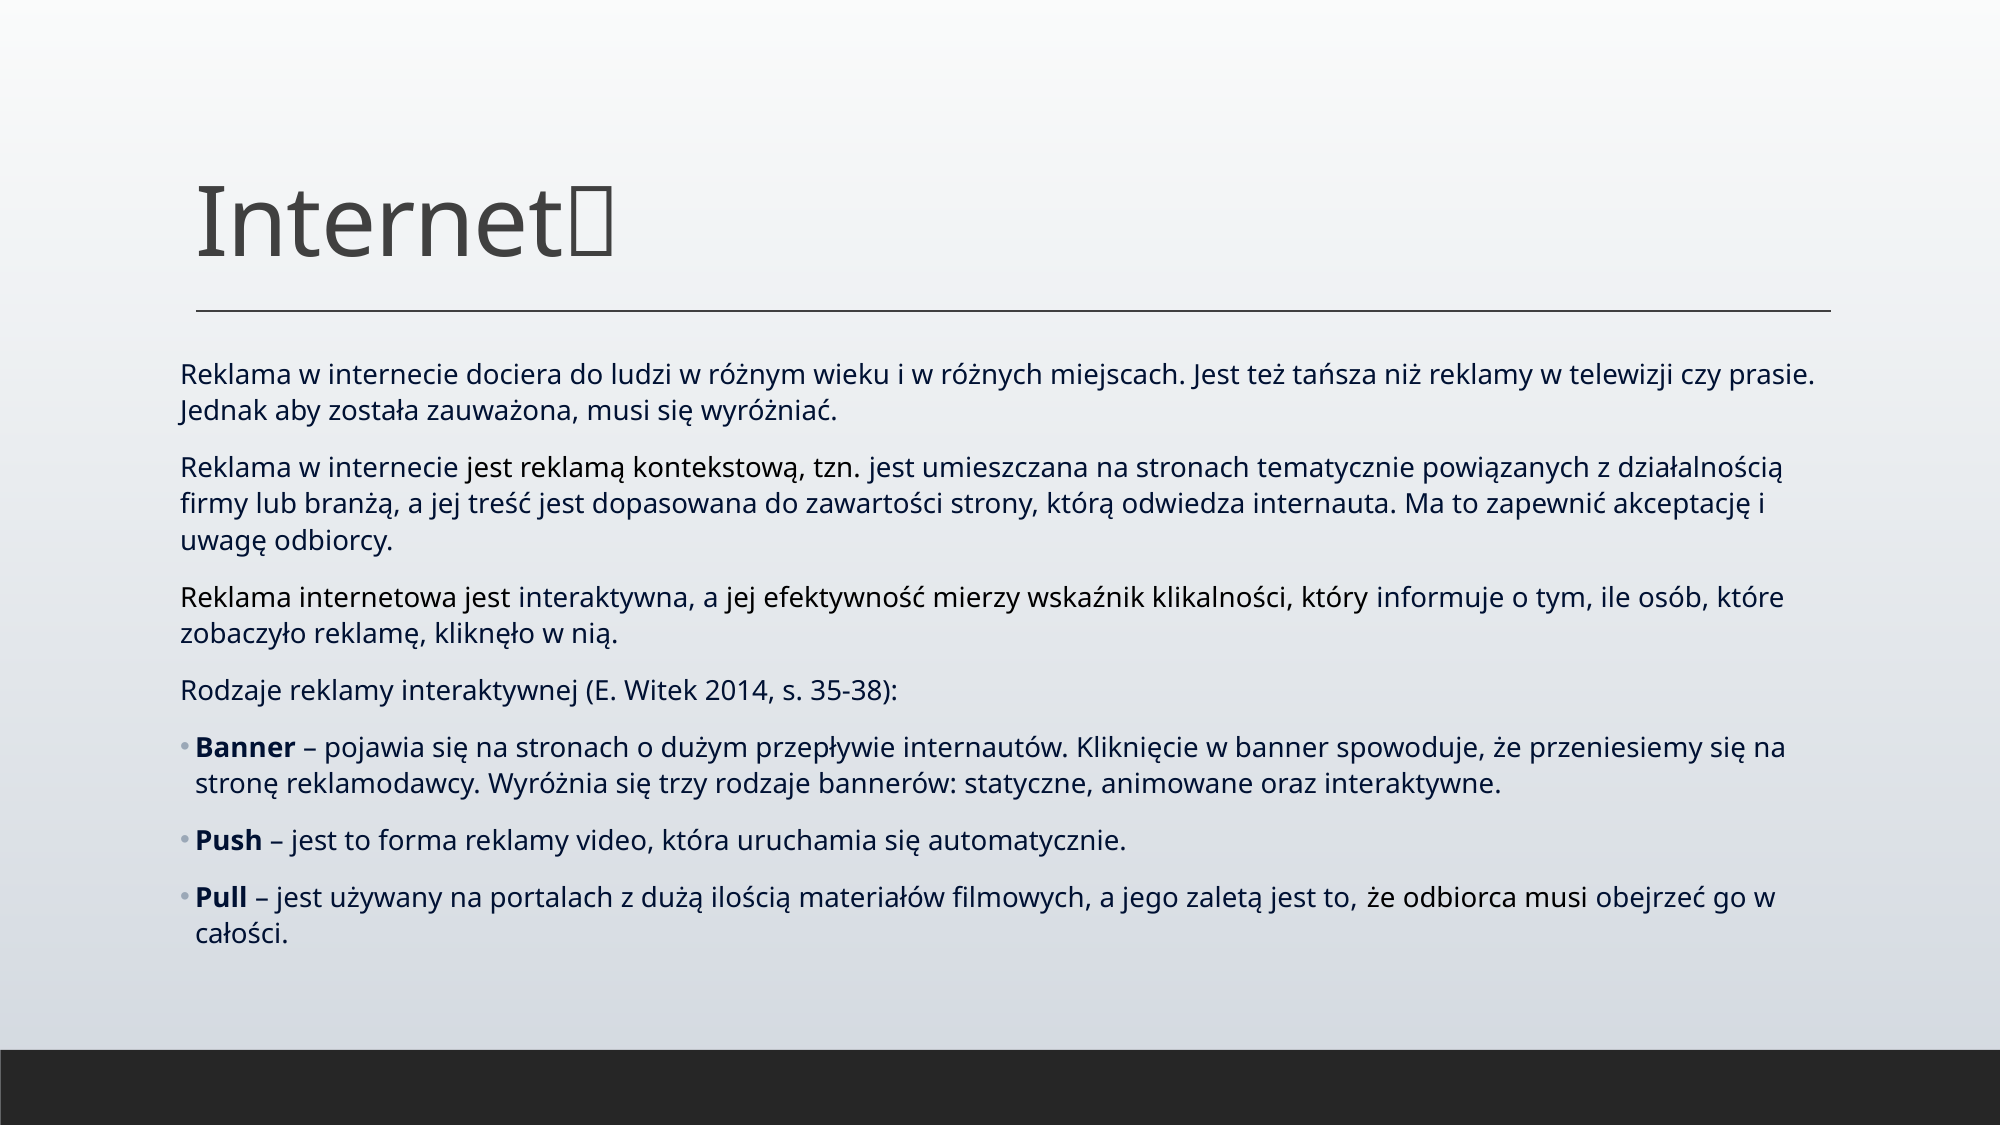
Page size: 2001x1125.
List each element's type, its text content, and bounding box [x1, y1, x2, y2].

title Internet📡 [180, 47, 1830, 285]
list Reklama w internecie dociera do ludzi w różnym wieku i w różnych miejscach. Jest też tańsza niż reklamy w telewizji czy prasie. Jednak aby została zauważona, musi się wyróżniać. Reklama w internecie jest reklamą kontekstową, tzn. jest umieszczana na stronach tematycznie powiązanych z działalnością firmy lub branżą, a jej treść jest dopasowana do zawartości strony, którą odwiedza internauta. Ma to zapewnić akceptację i uwagę odbiorcy. Reklama internetowa jest interaktywna, a jej efektywność mierzy wskaźnik klikalności, który informuje o tym, ile osób, które zobaczyło reklamę, kliknęło w nią. Rodzaje reklamy interaktywnej (E. Witek 2014, s. 35-38): Banner – pojawia się na stronach o dużym przepływie internautów. Kliknięcie w banner spowoduje, że przeniesiemy się na stronę reklamodawcy. Wyróżnia się trzy rodzaje bannerów: statyczne, animowane oraz interaktywne. Push – jest to forma reklamy video, która uruchamia się automatycznie. Pull – jest używany na portalach z dużą ilością materiałów filmowych, a jego zaletą jest to, że odbiorca musi obejrzeć go w całości. [180, 345, 1830, 963]
